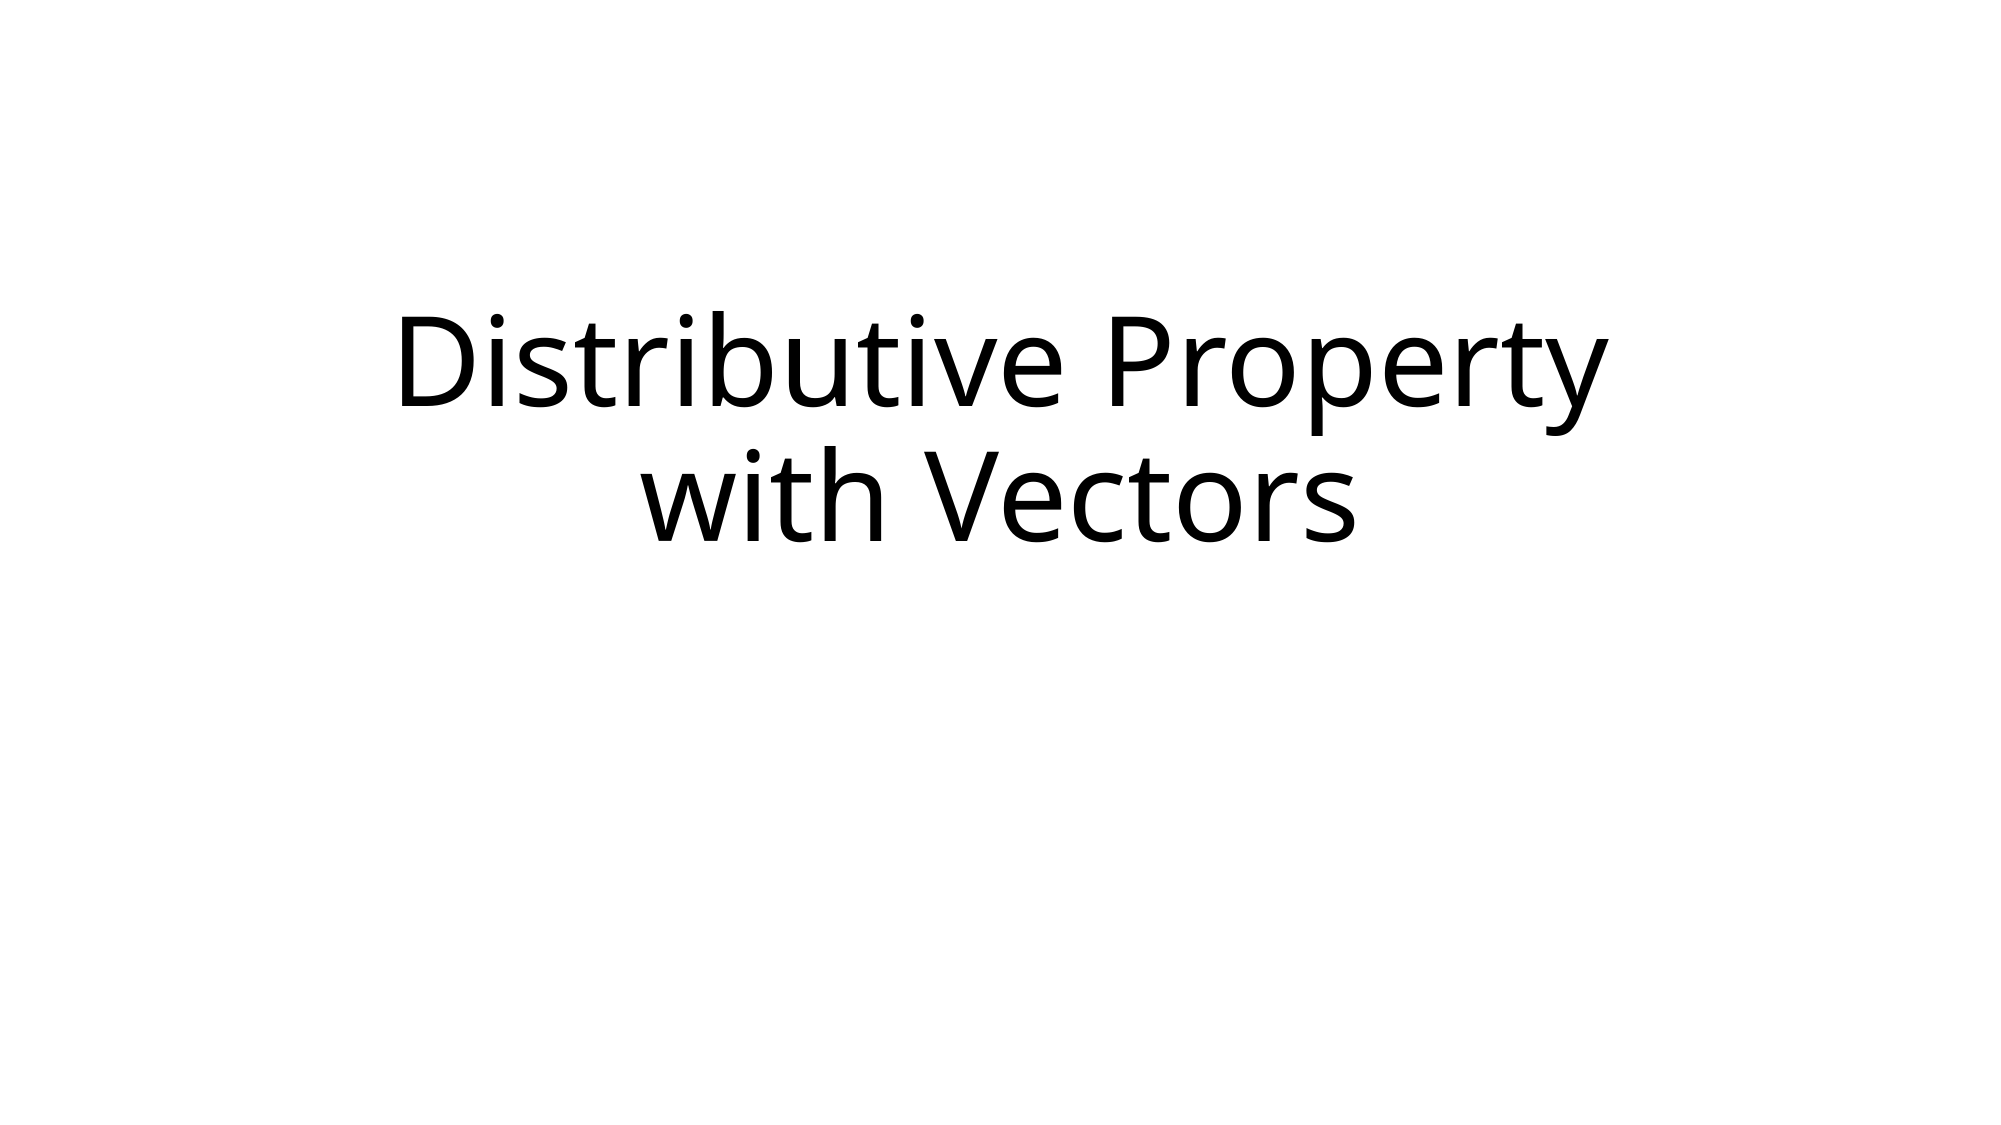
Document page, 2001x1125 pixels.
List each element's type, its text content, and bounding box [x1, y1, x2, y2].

title Distributive Property with Vectors [249, 184, 1750, 576]
